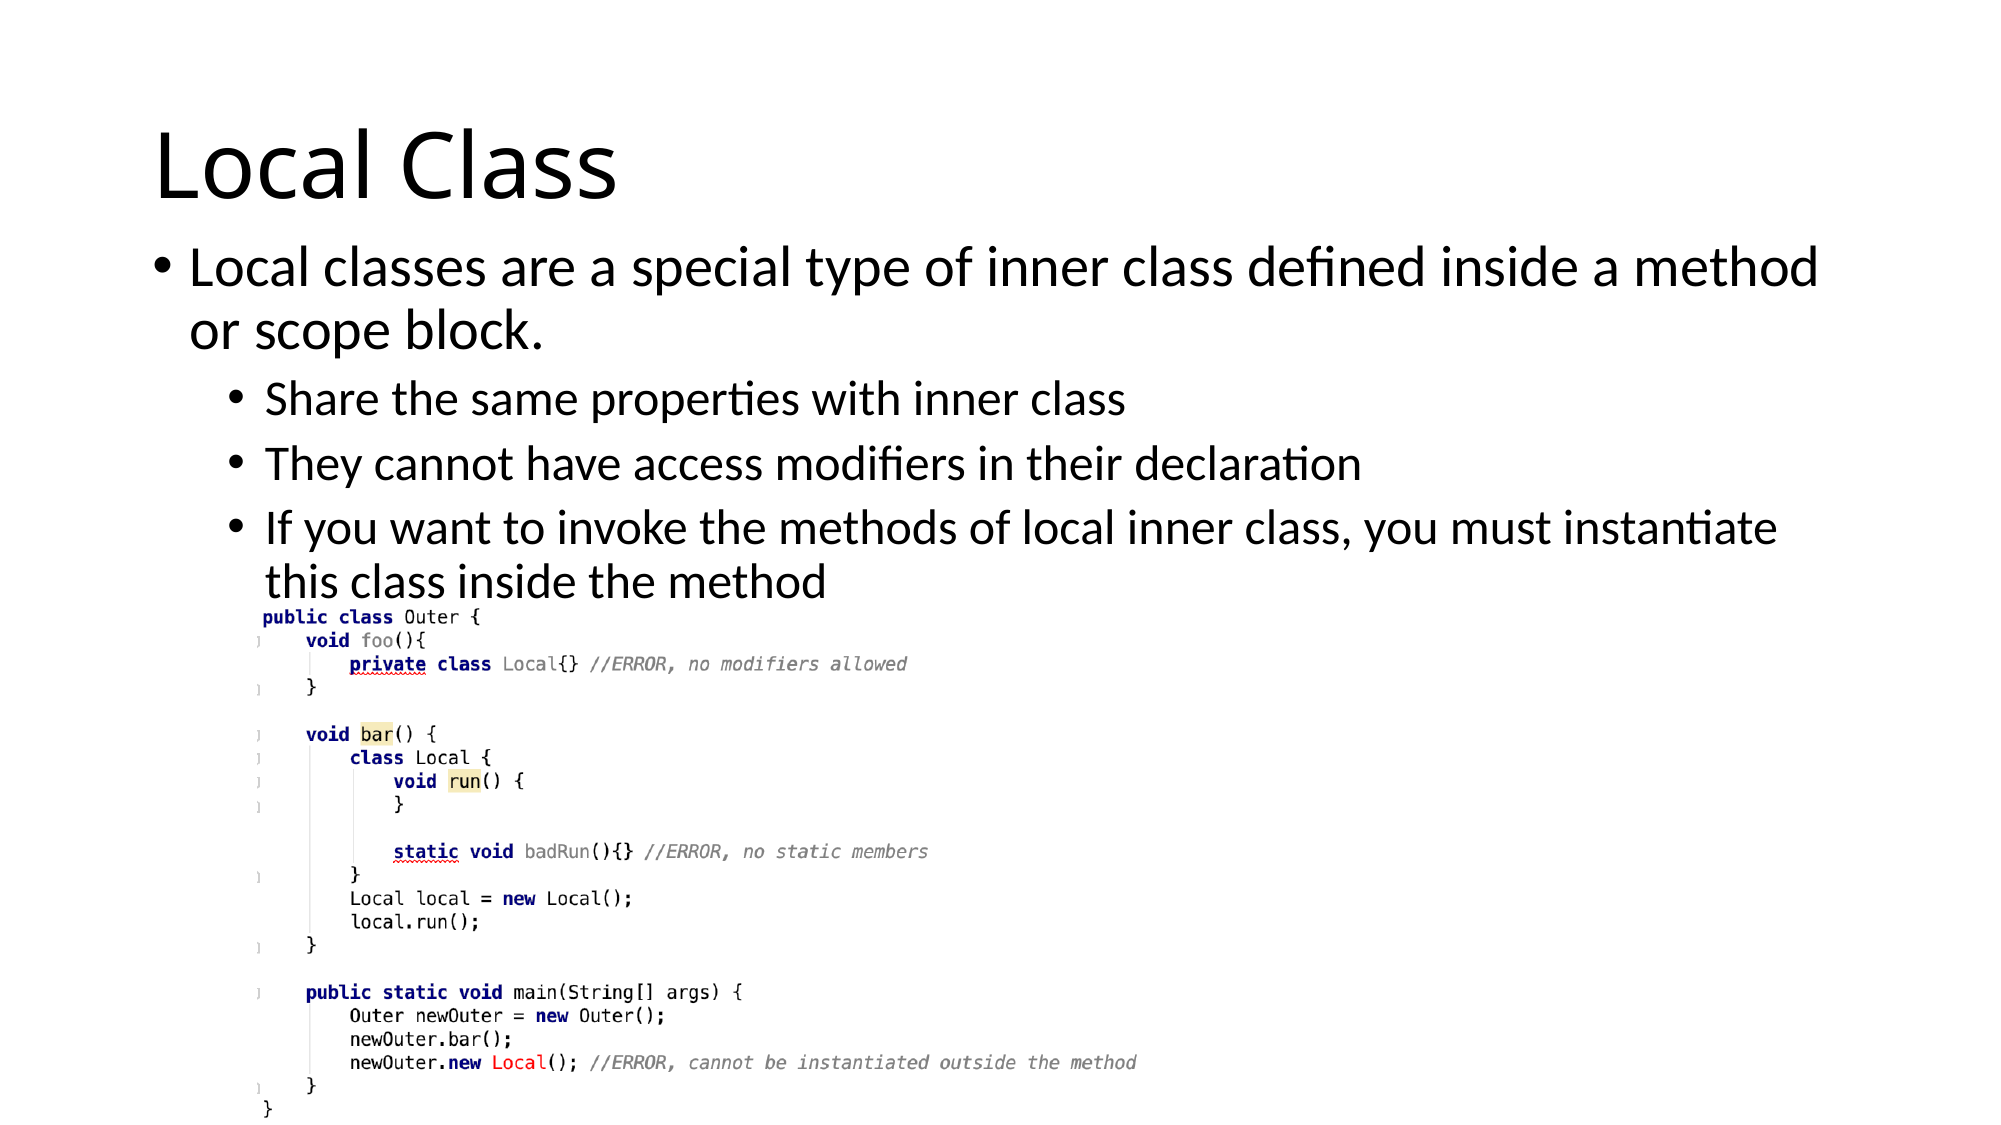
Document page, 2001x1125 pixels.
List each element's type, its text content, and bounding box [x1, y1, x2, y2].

picture [256, 606, 1306, 1125]
list Local classes are a special type of inner class defined inside a method or scope block. Share the same properties with inner class They cannot have access modifiers in their declaration If you want to invoke the methods of local inner class, you must instantiate this class inside the method [137, 228, 1863, 1014]
title Local Class [137, 59, 1863, 228]
